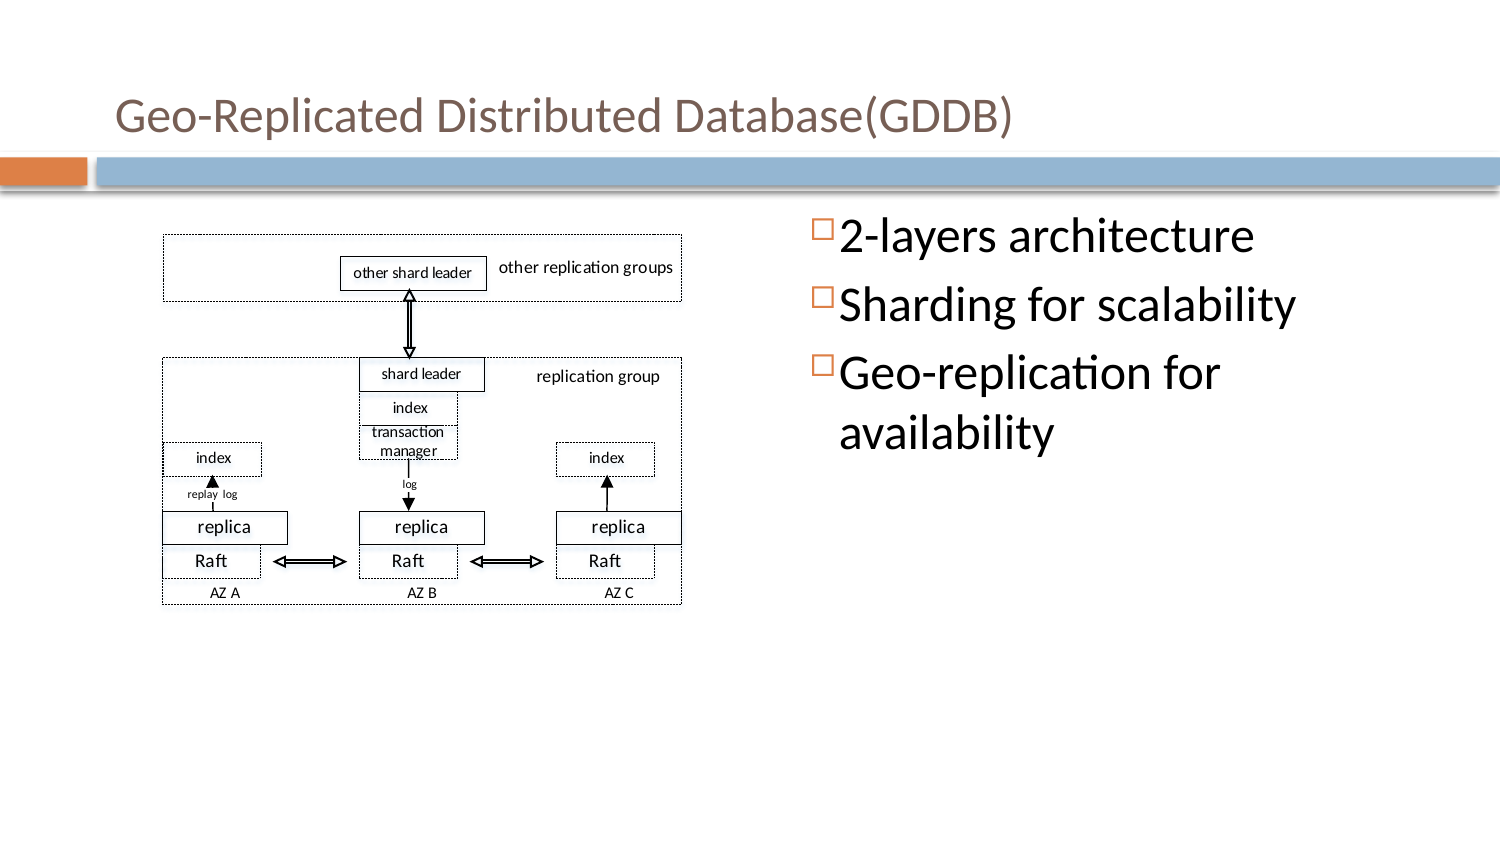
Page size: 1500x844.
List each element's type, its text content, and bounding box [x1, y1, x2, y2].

title Geo-Replicated Distributed Database(GDDB) [99, 28, 1438, 150]
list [153, 228, 690, 616]
list 2-layers architecture Sharding for scalability Geo-replication for availability [794, 195, 1433, 759]
